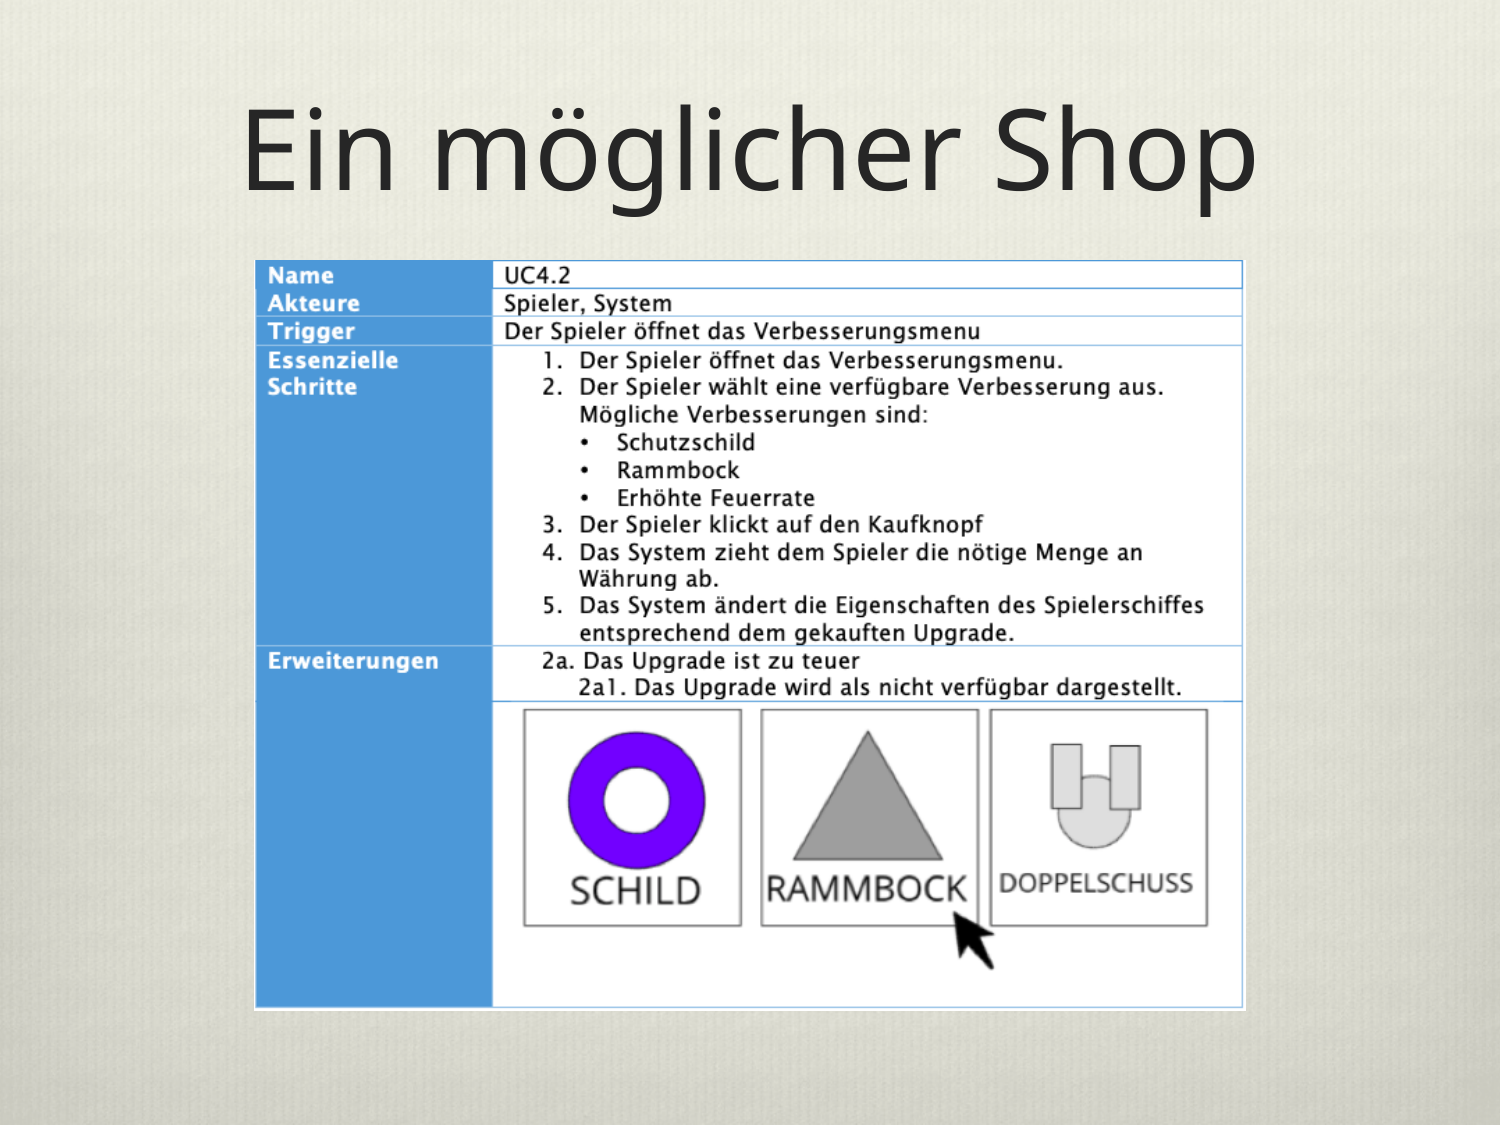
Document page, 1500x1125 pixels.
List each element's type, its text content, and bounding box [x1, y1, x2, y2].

title Ein möglicher Shop [119, 51, 1381, 240]
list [117, 259, 1382, 1012]
